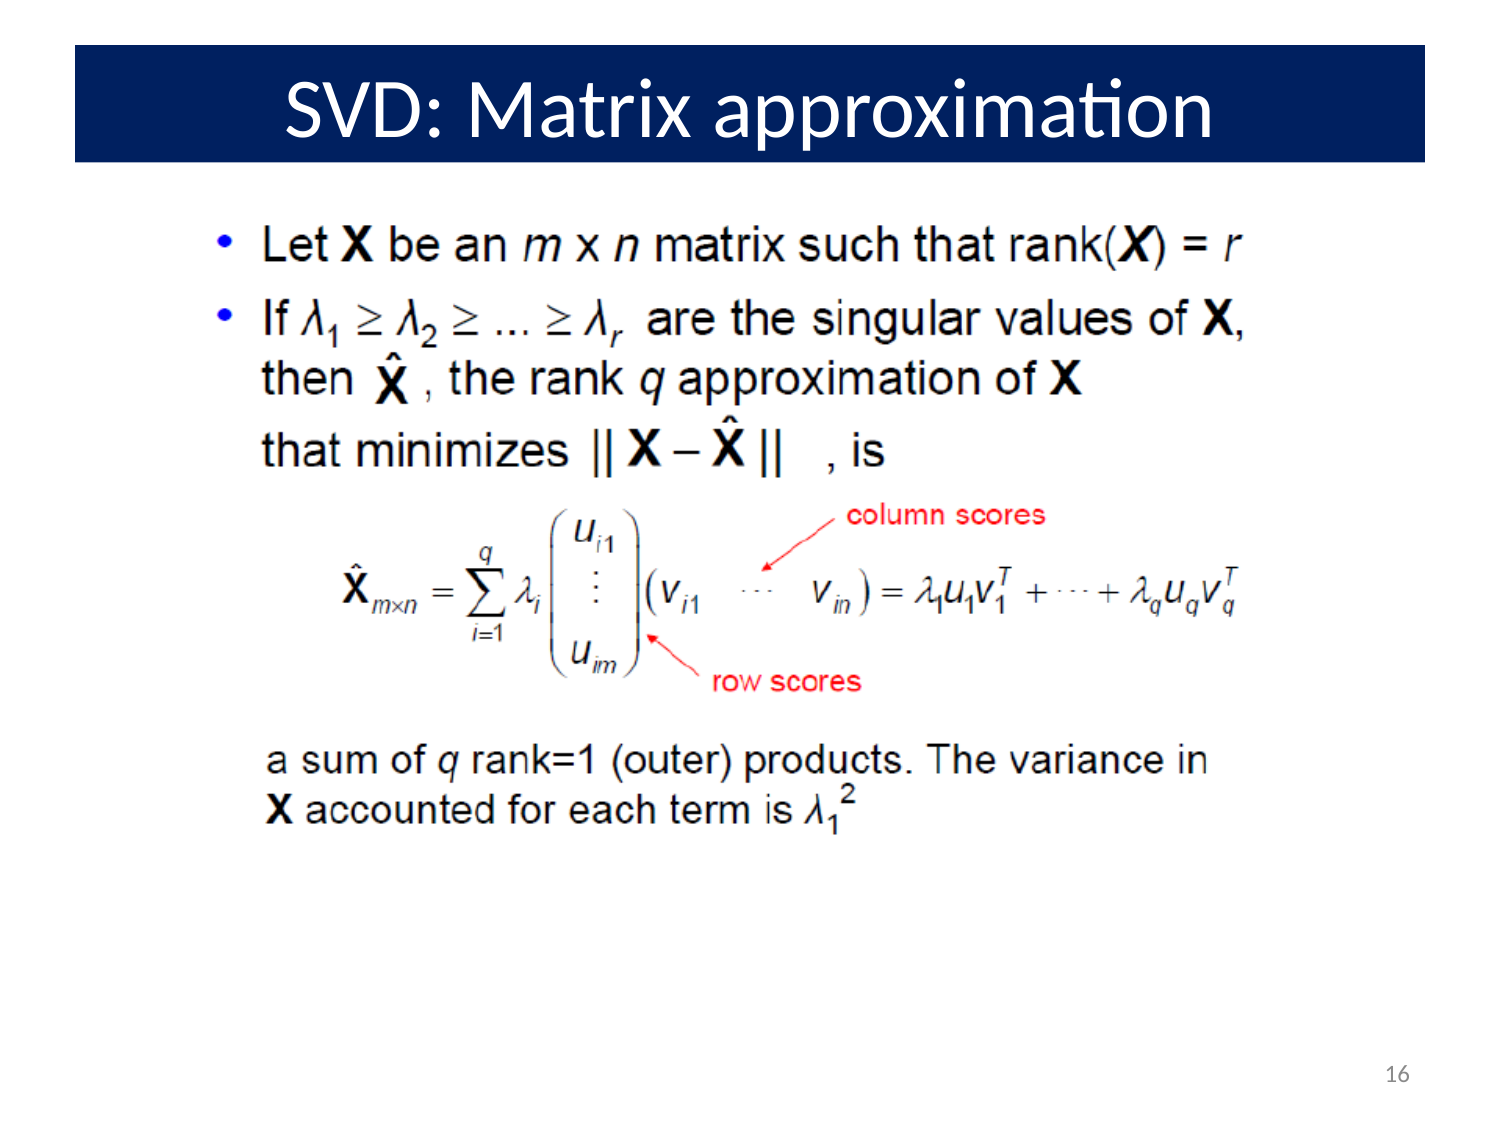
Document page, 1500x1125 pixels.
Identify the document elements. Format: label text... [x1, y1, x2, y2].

picture [197, 199, 1303, 852]
title SVD: Matrix approximation [75, 45, 1425, 163]
slide_number 16 [1074, 1042, 1425, 1103]
